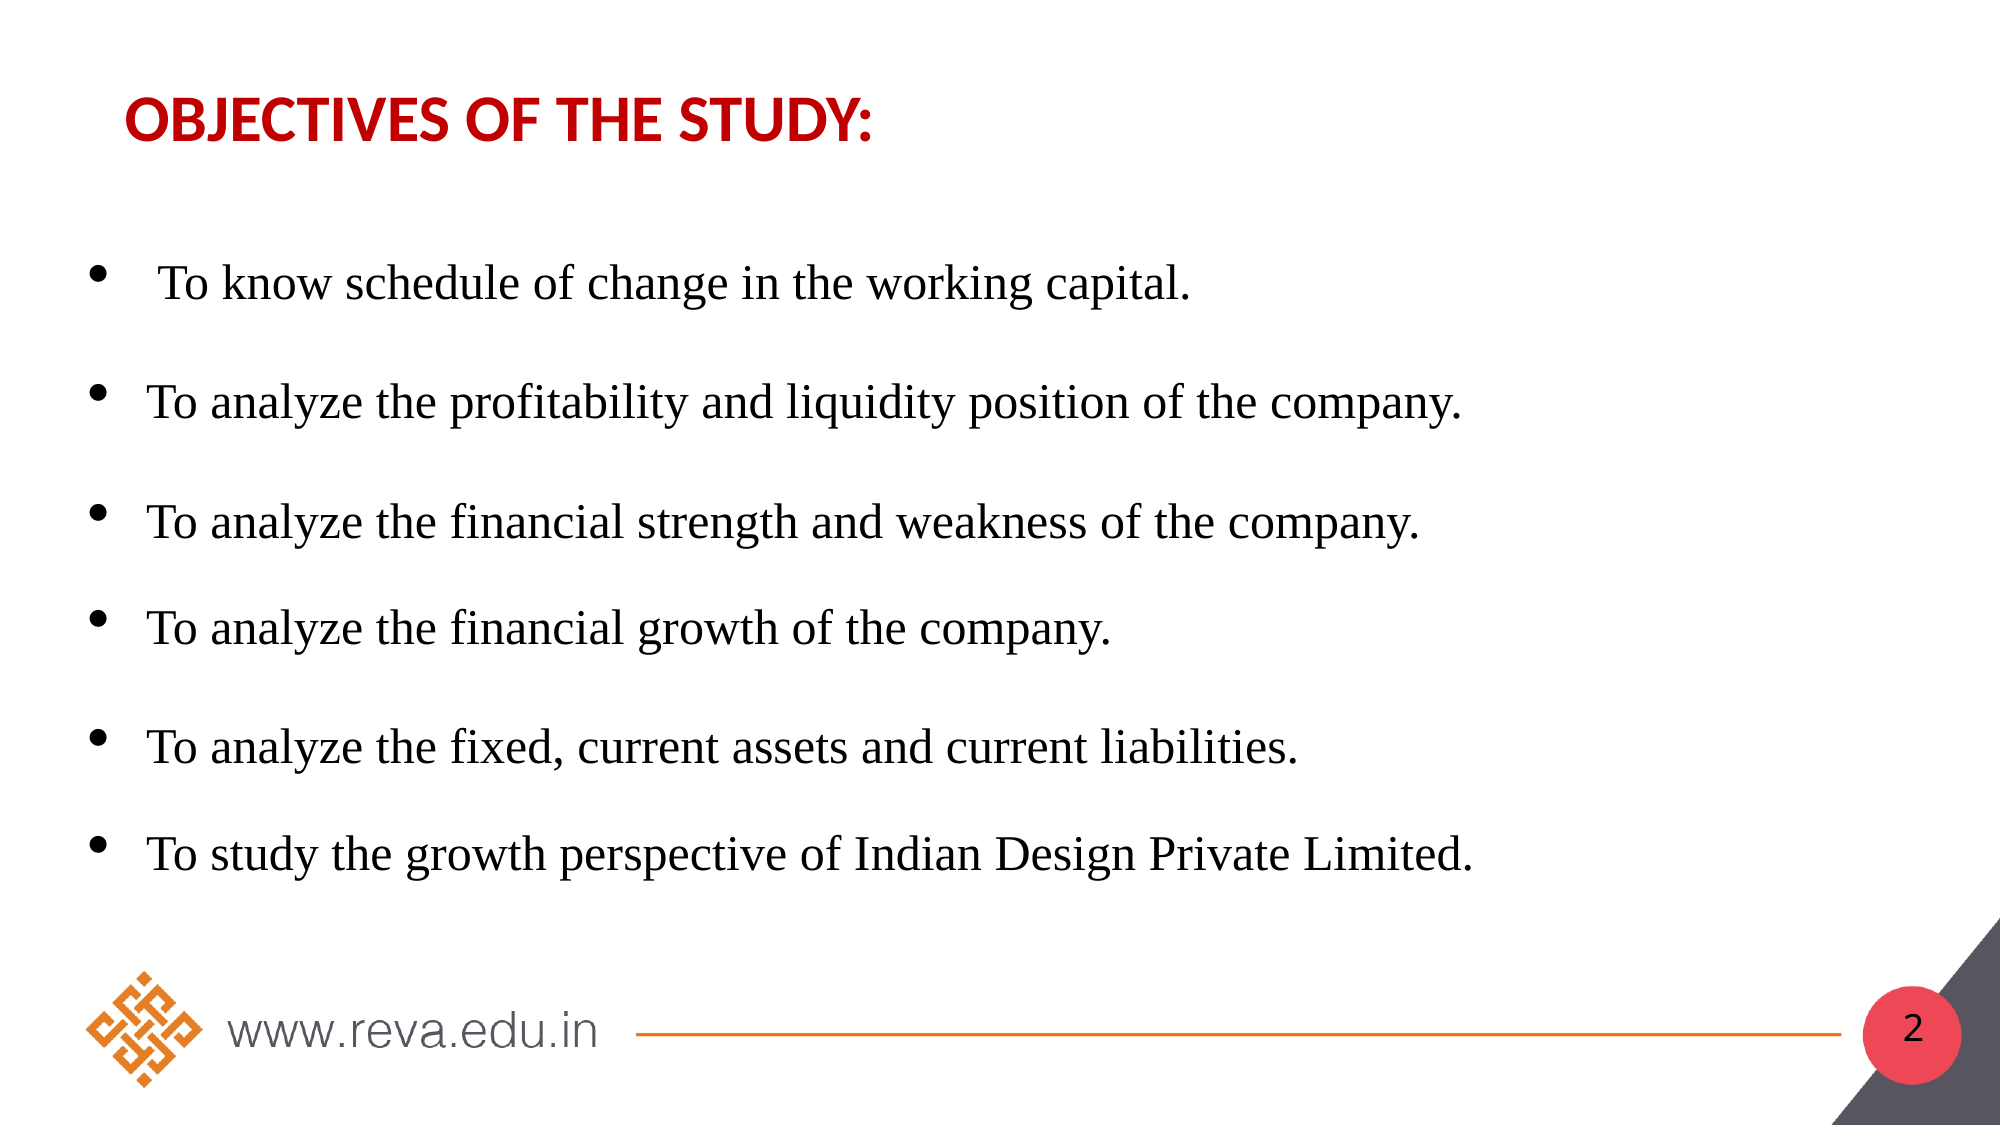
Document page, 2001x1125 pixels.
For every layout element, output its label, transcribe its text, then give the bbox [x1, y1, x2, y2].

title OBJECTIVES OF THE STUDY: [109, 64, 1134, 175]
slide_number 2 [1864, 999, 1963, 1060]
picture [0, 0, 2000, 1125]
list To know schedule of change in the working capital. To analyze the profitability and liquidity position of the company. To analyze the financial strength and weakness of the company. To analyze the financial growth of the company. To analyze the fixed, current assets and current liabilities. To study the growth perspective of Indian Design Private Limited. [75, 212, 1847, 1000]
